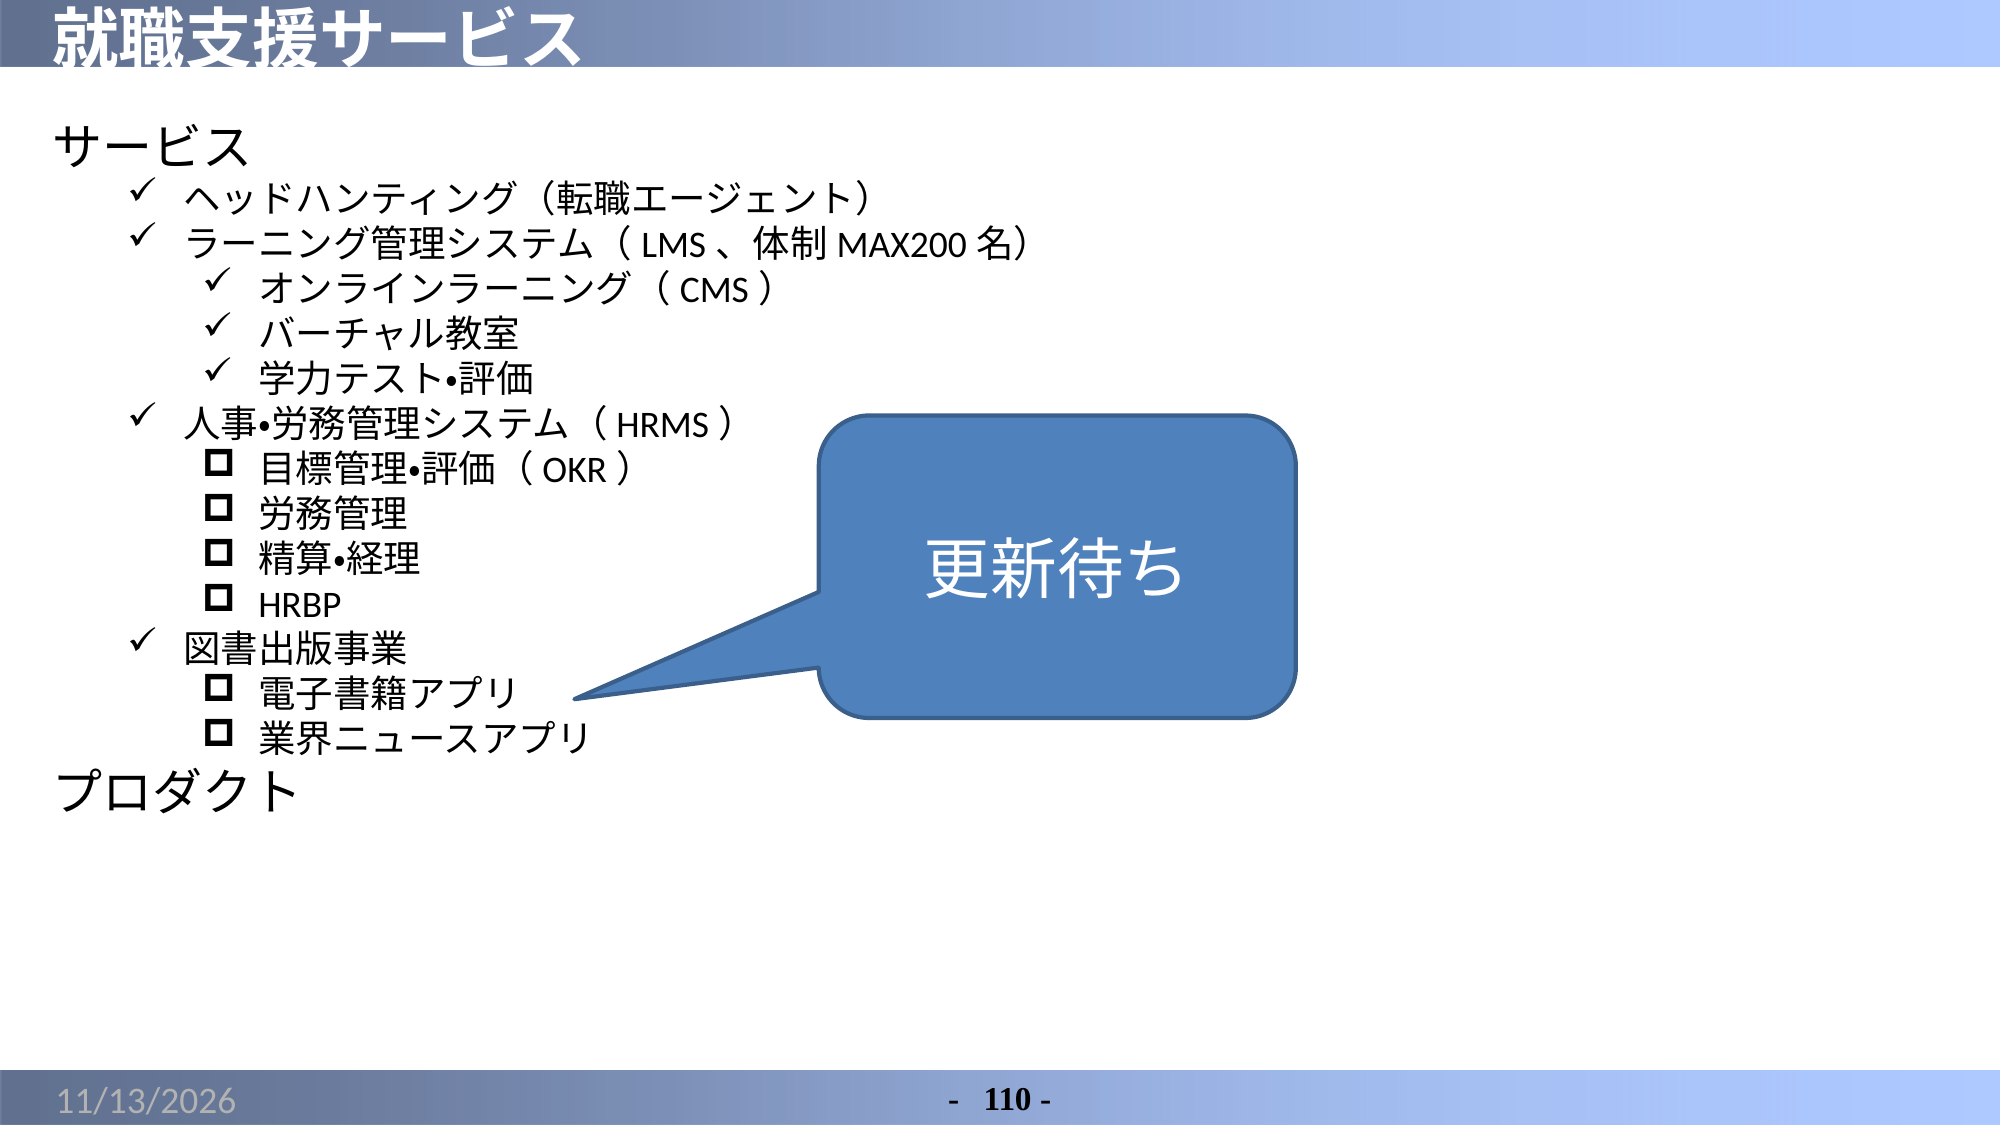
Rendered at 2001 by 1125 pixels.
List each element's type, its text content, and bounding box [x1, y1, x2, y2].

text_box 更新待ち [572, 413, 1298, 721]
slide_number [55, 1076, 516, 1122]
title 就職支援サービス [52, 0, 1946, 78]
list サービス ヘッドハンティング（転職エージェント） ラーニング管理システム（LMS、体制MAX200名） オンラインラーニング（CMS） バーチャル教室 学力テスト・評価 人事・労務管理システム（HRMS） 目標管理・評価（OKR） 労務管理 精算・経理 HRBP 図書出版事業 電子書籍アプリ 業界ニュースアプリ プロダクト [52, 115, 1946, 934]
slide_number - 110 - [934, 1078, 1063, 1117]
